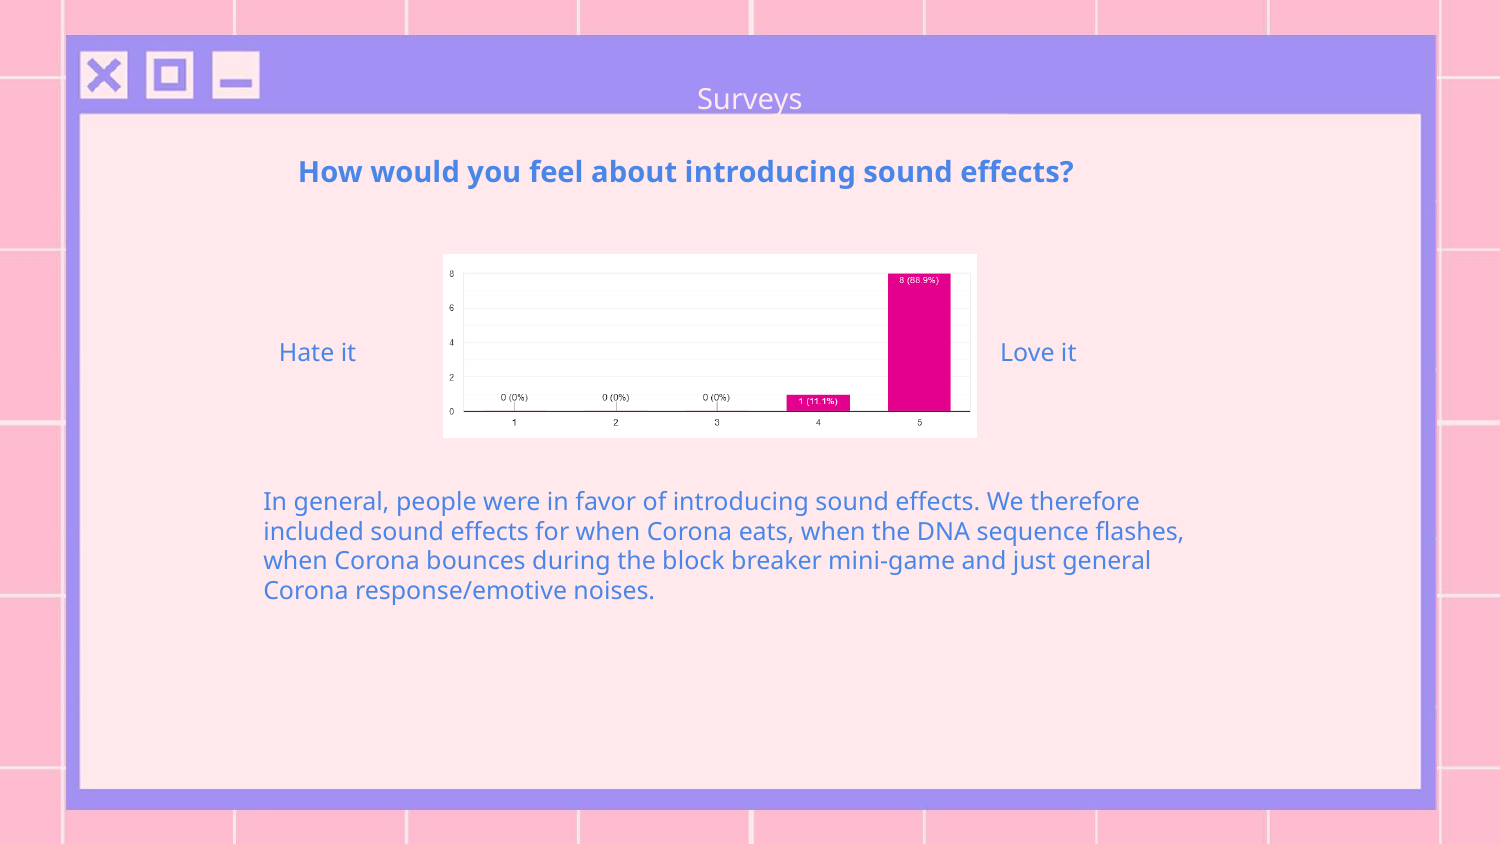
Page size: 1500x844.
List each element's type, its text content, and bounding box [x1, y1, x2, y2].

title Surveys [454, 47, 1046, 131]
text_box In general, people were in favor of introducing sound effects. We therefore included sound effects for when Corona eats, when the DNA sequence flashes, when Corona bounces during the block breaker mini-game and just general Corona response/emotive noises. [248, 470, 1252, 596]
text_box Hate it [263, 321, 435, 370]
text_box Love it [985, 321, 1156, 370]
text_box How would you feel about introducing sound effects? [282, 138, 1268, 207]
picture [0, 0, 1500, 844]
